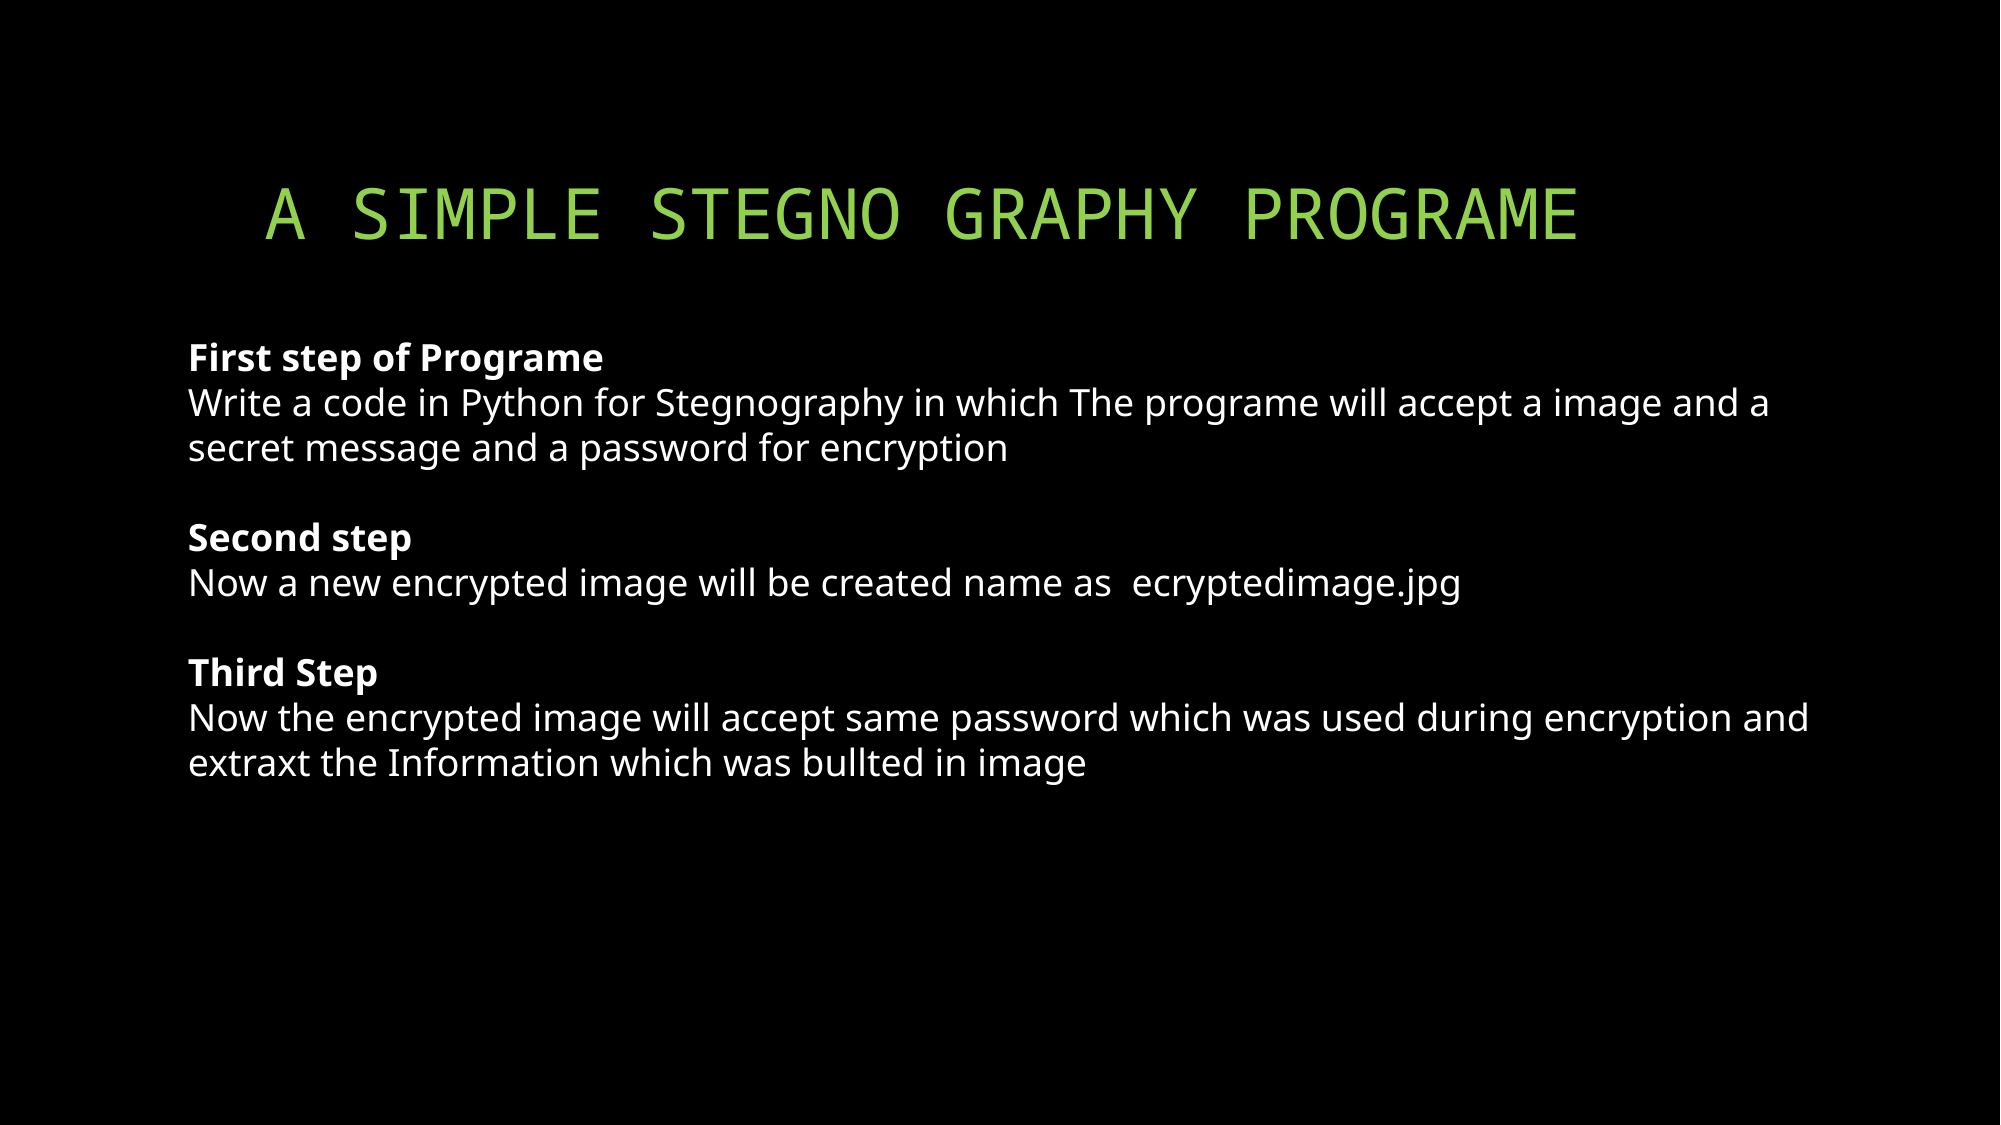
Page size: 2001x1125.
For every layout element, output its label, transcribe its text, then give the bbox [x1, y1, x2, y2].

title A SIMPLE STEGNO GRAPHY PROGRAME [249, 75, 1750, 263]
text_box First step of Programe Write a code in Python for Stegnography in which The programe will accept a image and a secret message and a password for encryption Second step Now a new encrypted image will be created name as ecryptedimage.jpg Third Step Now the encrypted image will accept same password which was used during encryption and extraxt the Information which was bullted in image [173, 326, 1827, 791]
